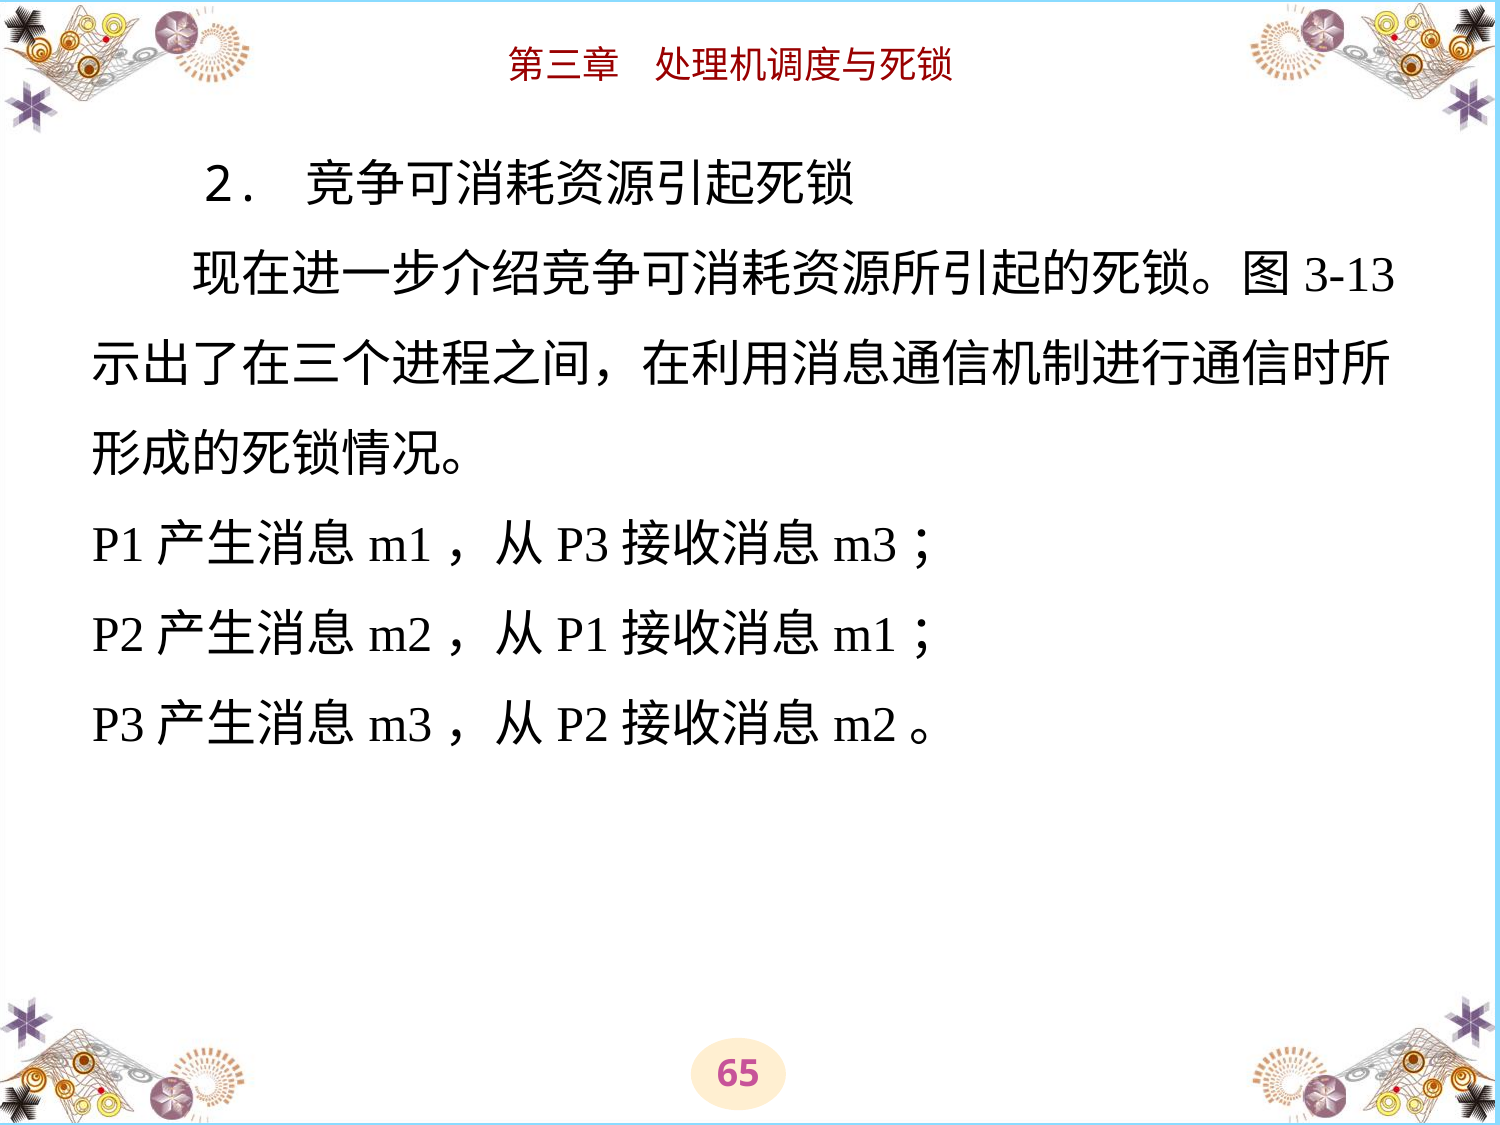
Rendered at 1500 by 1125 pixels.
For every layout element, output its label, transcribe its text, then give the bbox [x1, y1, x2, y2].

title 2. 竞争可消耗资源引起死锁 现在进一步介绍竞争可消耗资源所引起的死锁。图3-13示出了在三个进程之间，在利用消息通信机制进行通信时所形成的死锁情况。 P1产生消息m1，从P3接收消息m3； P2产生消息m2，从P1接收消息m1； P3产生消息m3，从P2接收消息m2。 [76, 113, 1424, 1024]
picture [0, 2, 1495, 1123]
